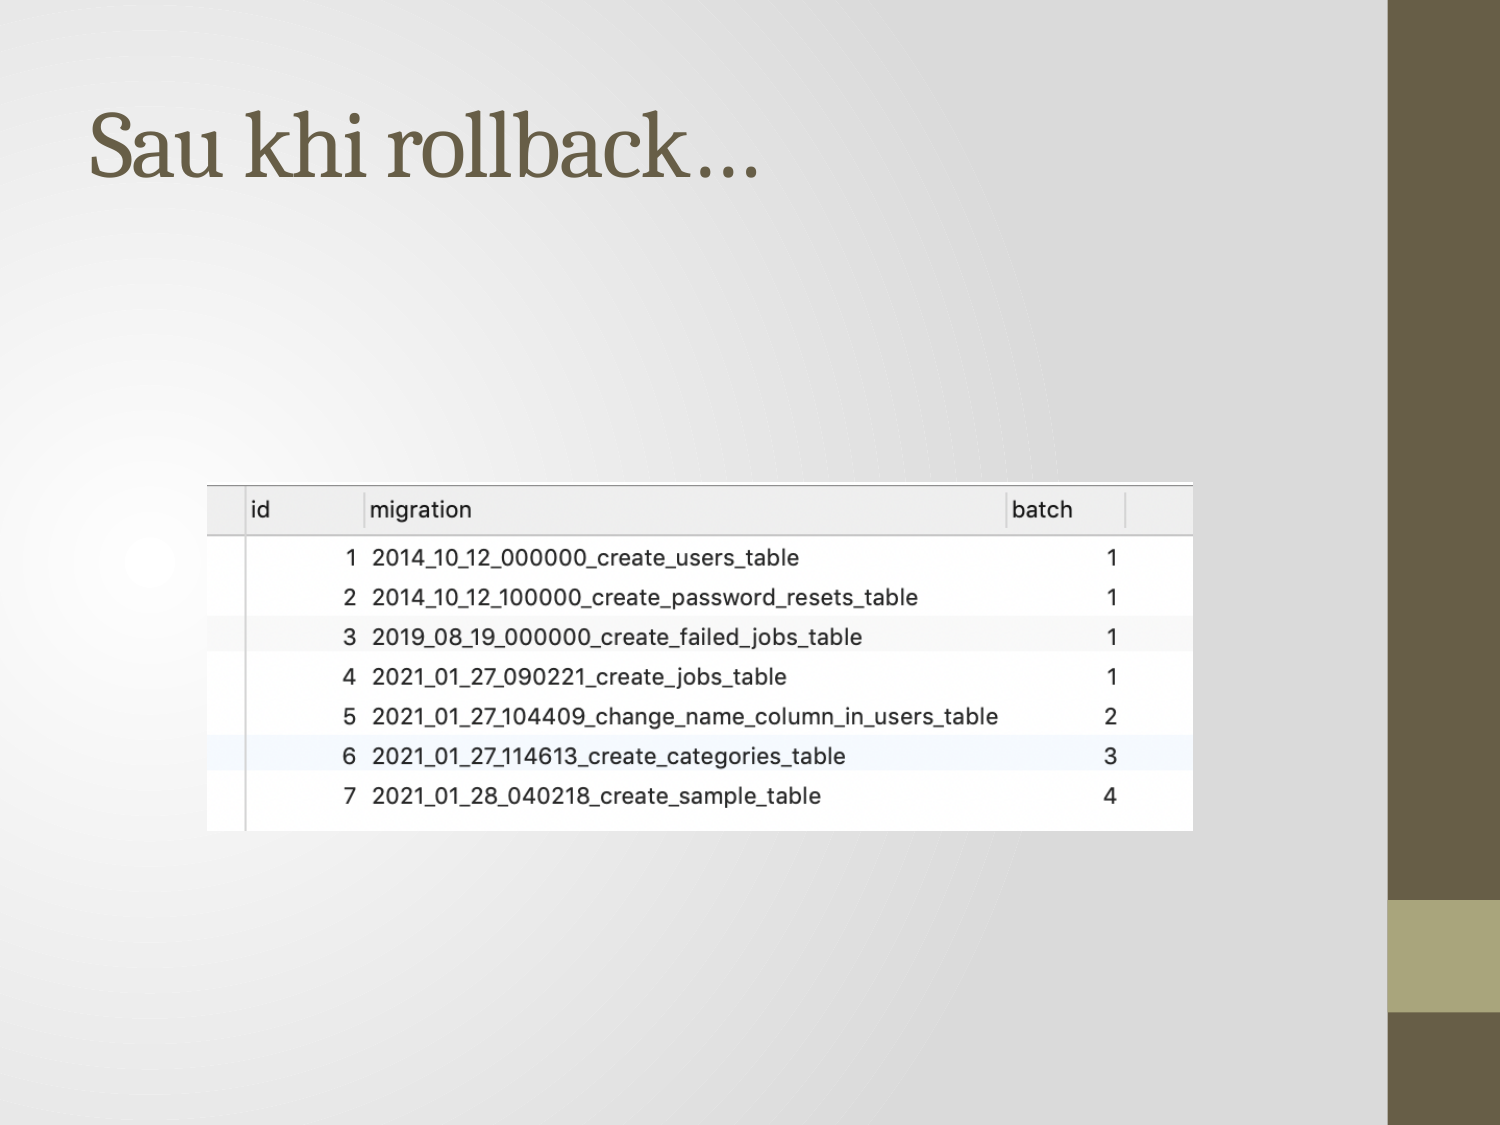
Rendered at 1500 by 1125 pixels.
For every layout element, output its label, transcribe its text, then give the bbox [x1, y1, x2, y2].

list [206, 481, 1194, 831]
title Sau khi rollback… [75, 45, 1325, 233]
